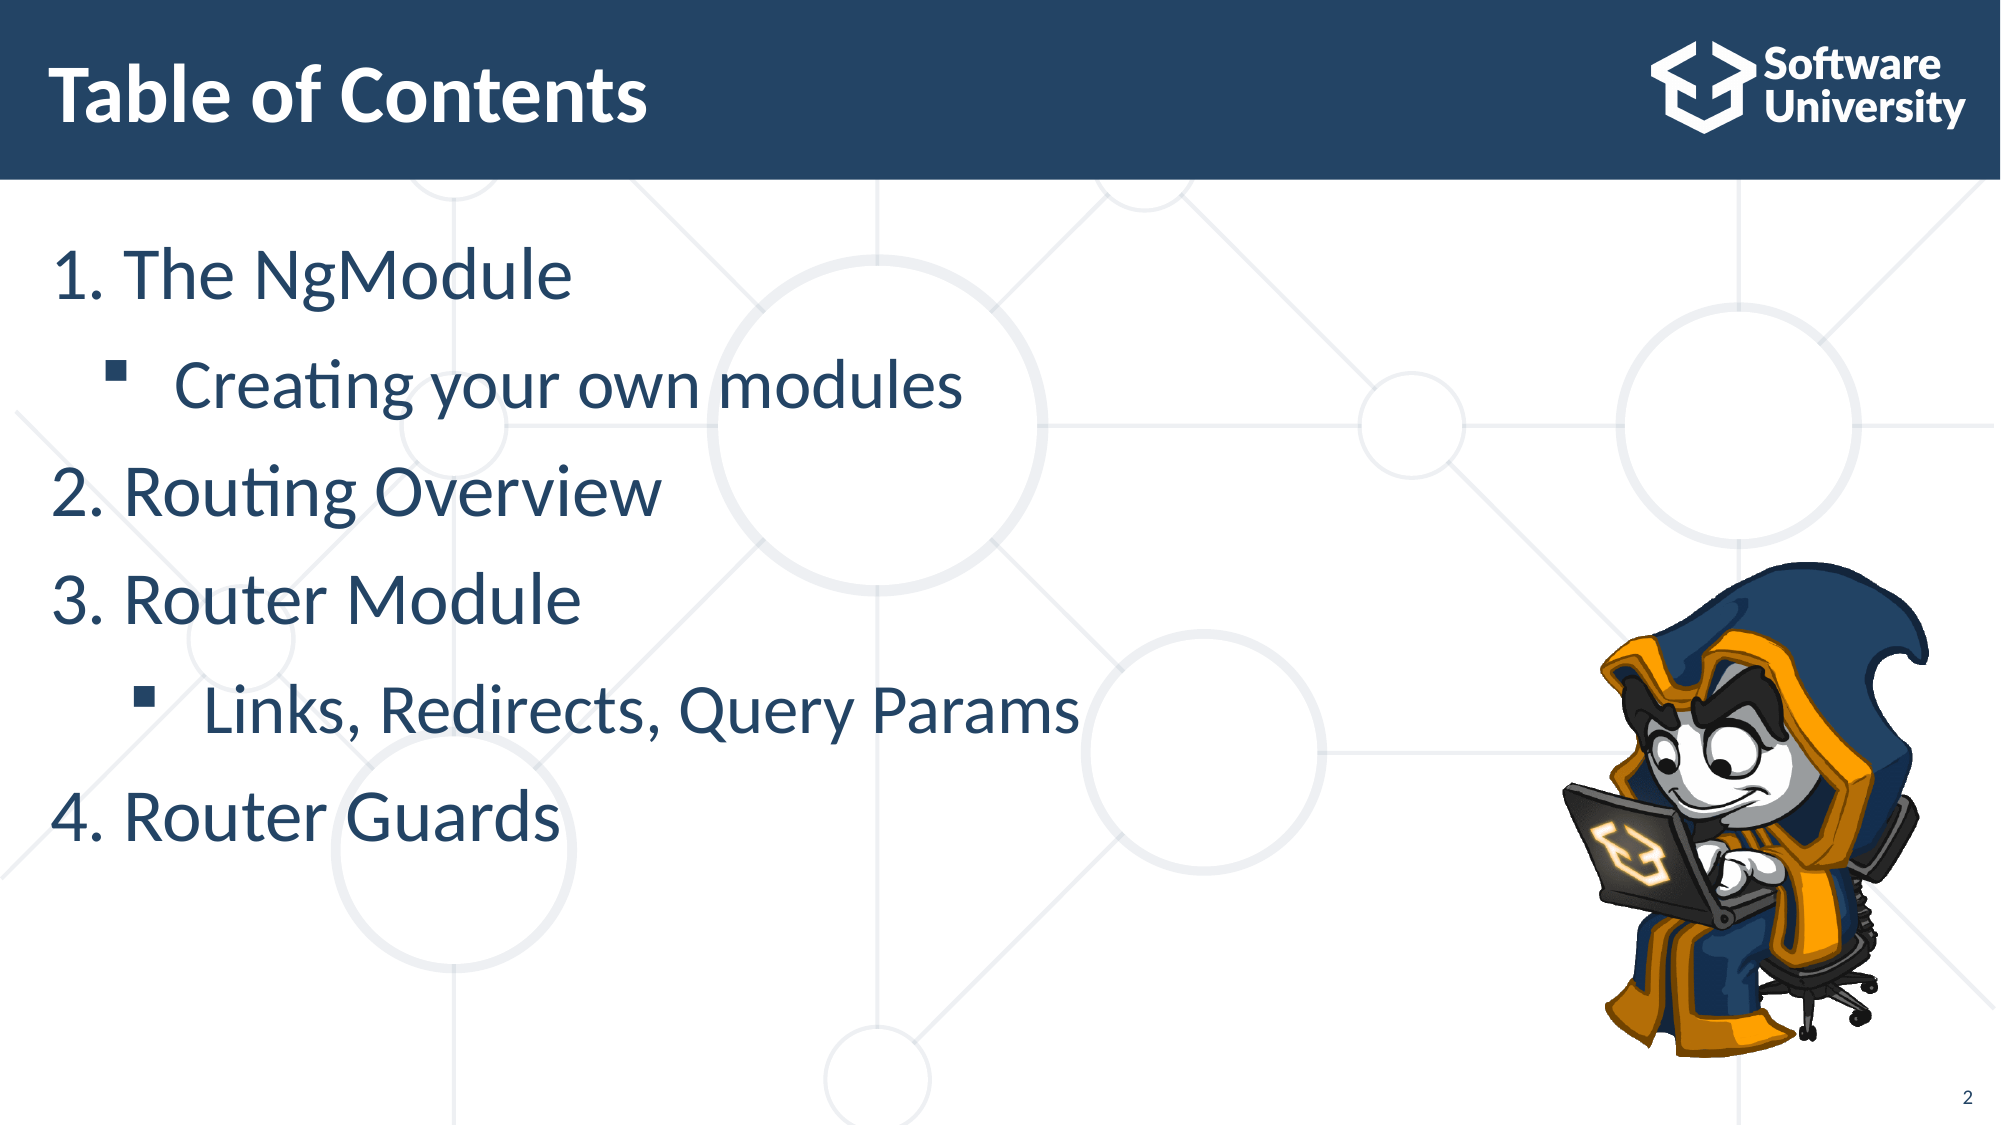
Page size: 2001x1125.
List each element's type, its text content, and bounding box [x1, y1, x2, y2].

text_box 2 [1927, 1067, 1989, 1117]
title Table of Contents [31, 16, 1625, 162]
picture [1651, 41, 1966, 134]
list The NgModule Creating your own modules Routing Overview Router Module Links, Redirects, Query Params Router Guards [32, 224, 1517, 1035]
picture [1561, 559, 1931, 1059]
